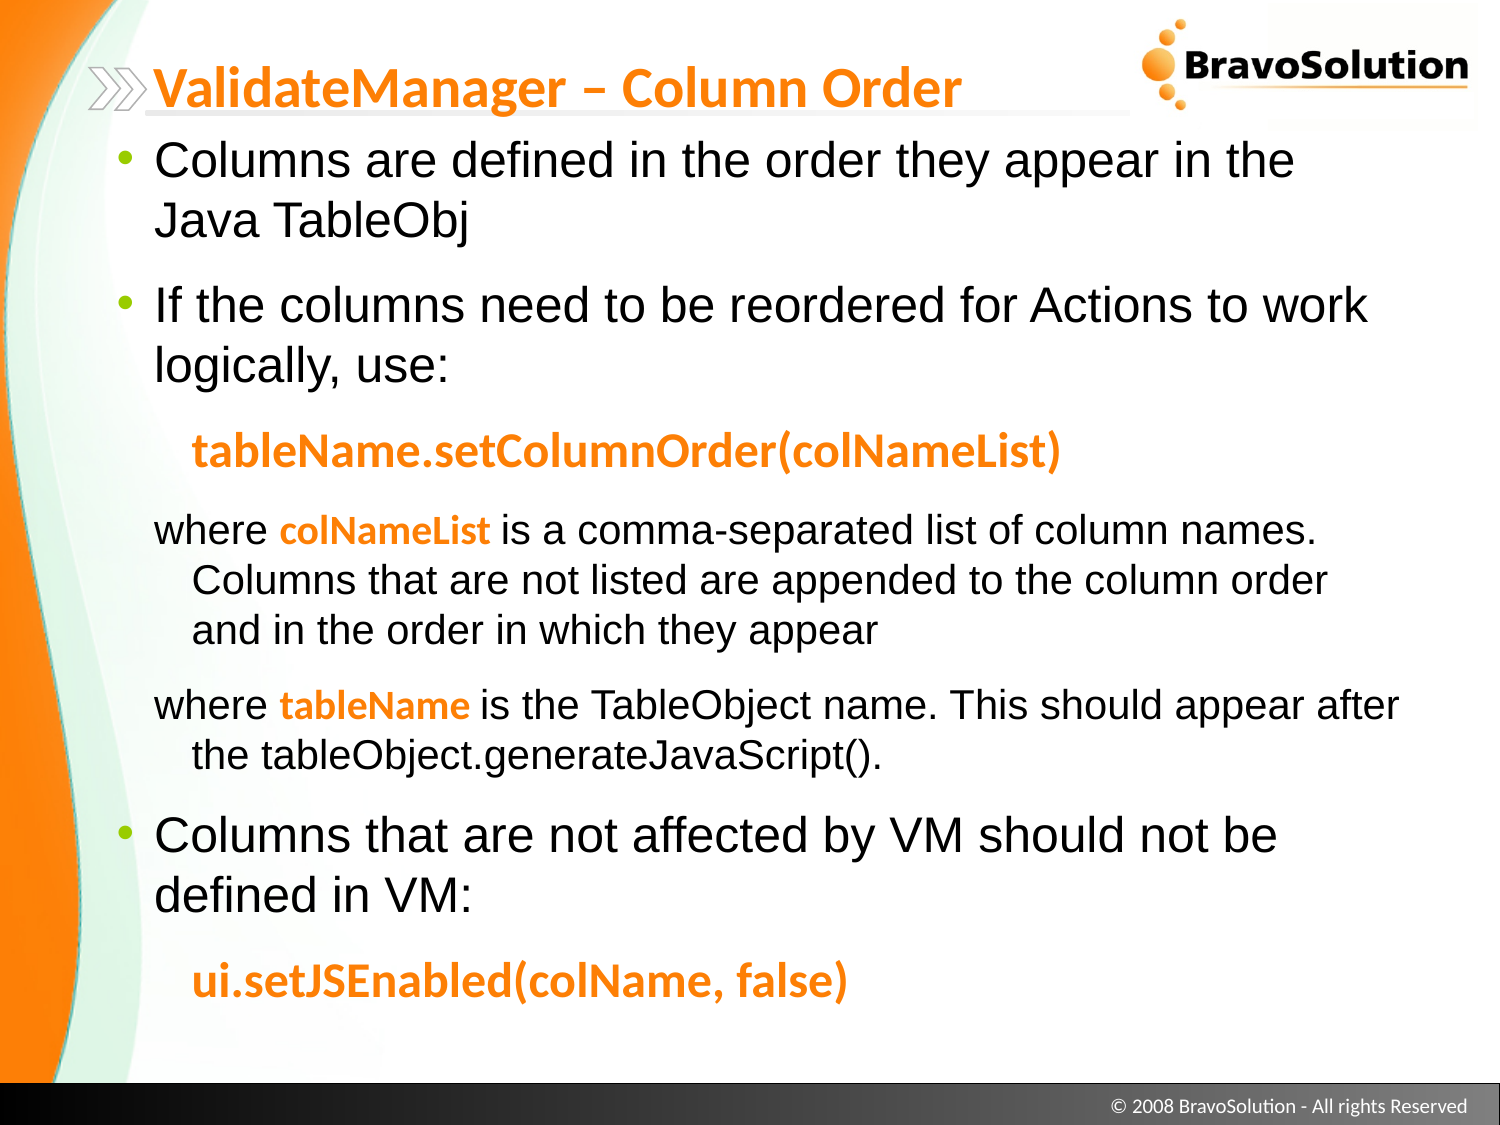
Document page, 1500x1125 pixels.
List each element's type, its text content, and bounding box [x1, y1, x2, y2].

picture [0, 0, 604, 1083]
picture [1130, 3, 1478, 48]
text_box Columns are defined in the order they appear in the Java TableObj If the columns need to be reordered for Actions to work logically, use: tableName.setColumnOrder(colNameList) where colNameList is a comma-separated list of column names. Columns that are not listed are appended to the column order and in the order in which they appear where tableName is the TableObject name. This should appear after the tableObject.generateJavaScript(). Columns that are not affected by VM should not be defined in VM: ui.setJSEnabled(colName, false) [101, 67, 1423, 1015]
text_box ValidateManager – Column Order [153, 48, 1500, 209]
